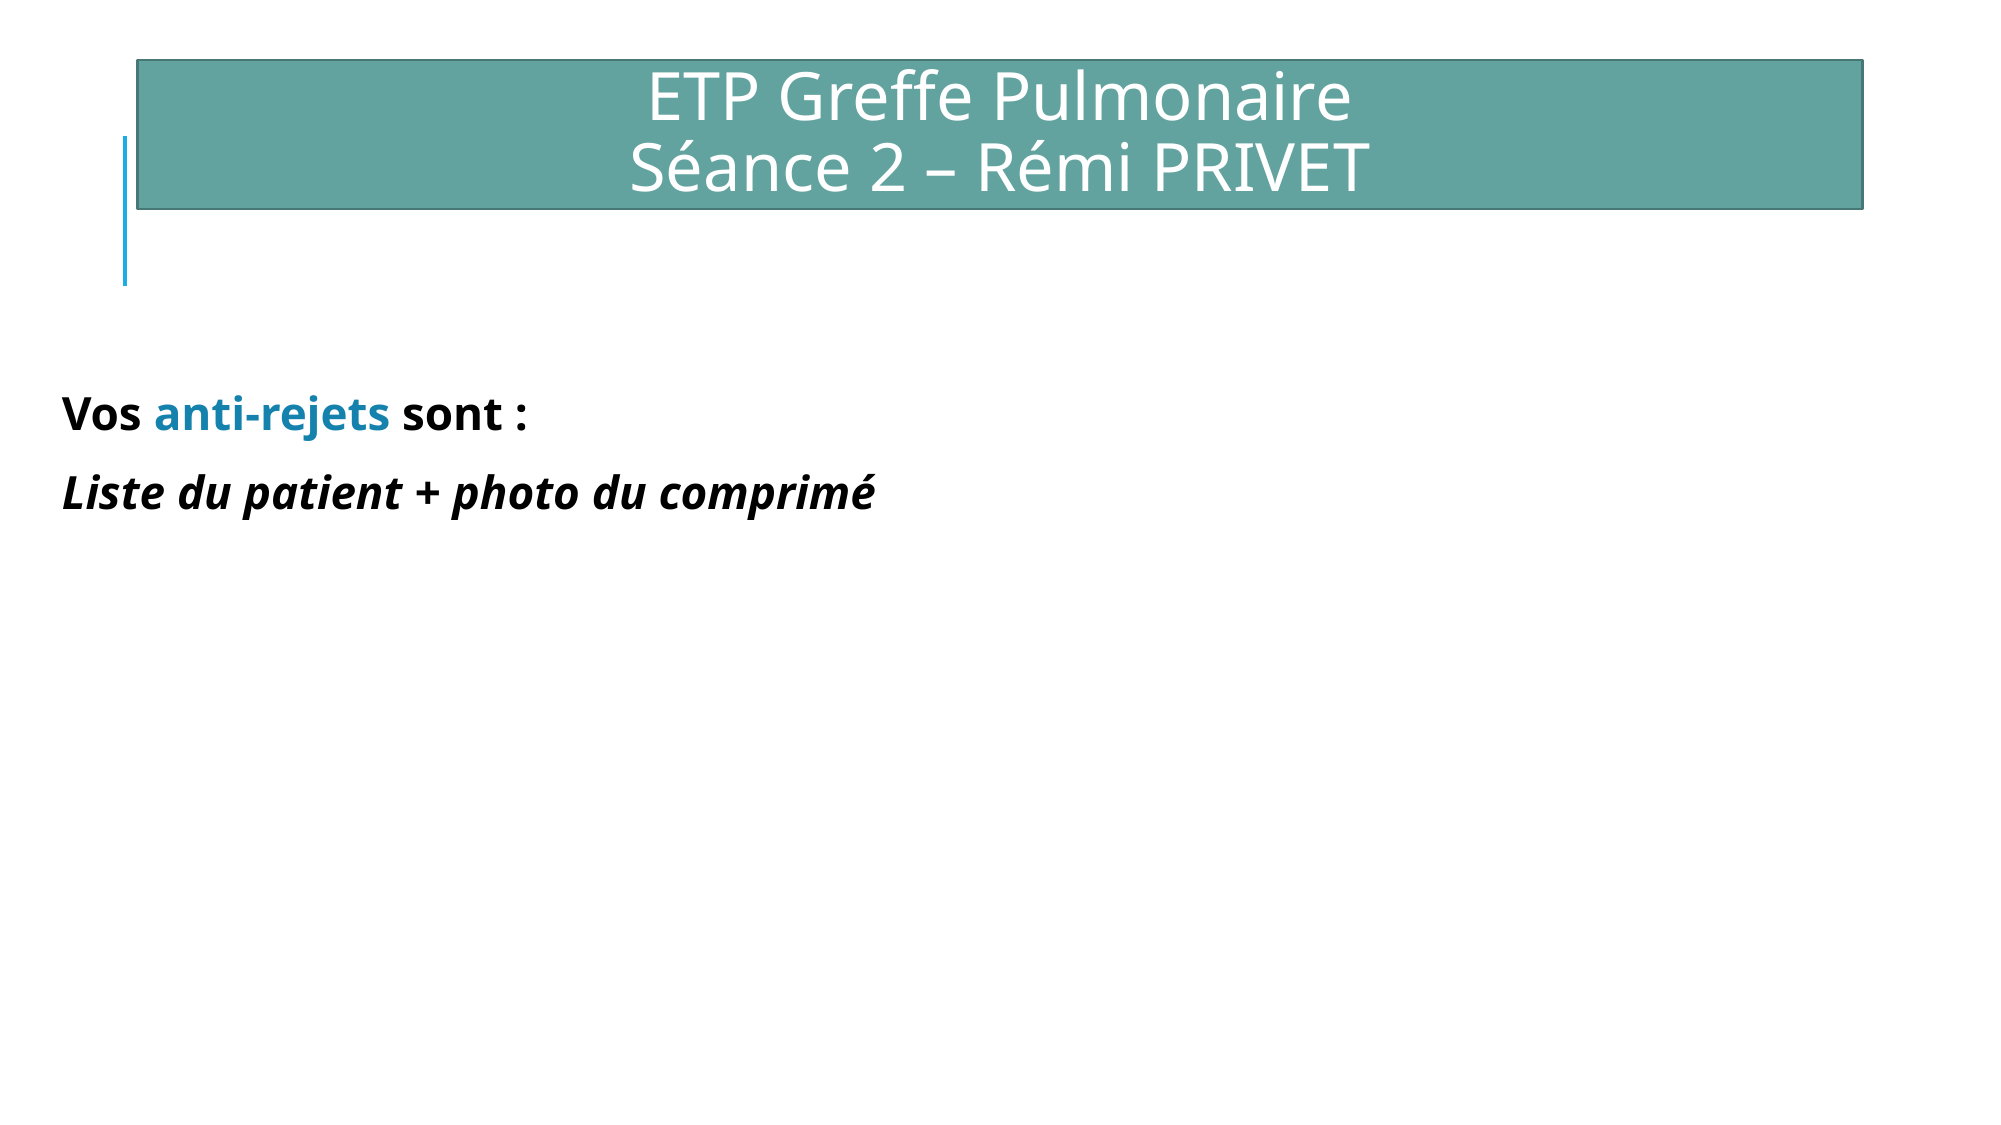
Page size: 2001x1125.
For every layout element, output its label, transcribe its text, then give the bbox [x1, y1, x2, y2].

text_box ETP Greffe Pulmonaire Séance 2 – Rémi PRIVET [136, 59, 1864, 210]
list Vos anti-rejets sont : Liste du patient + photo du comprimé [39, 299, 1863, 1014]
